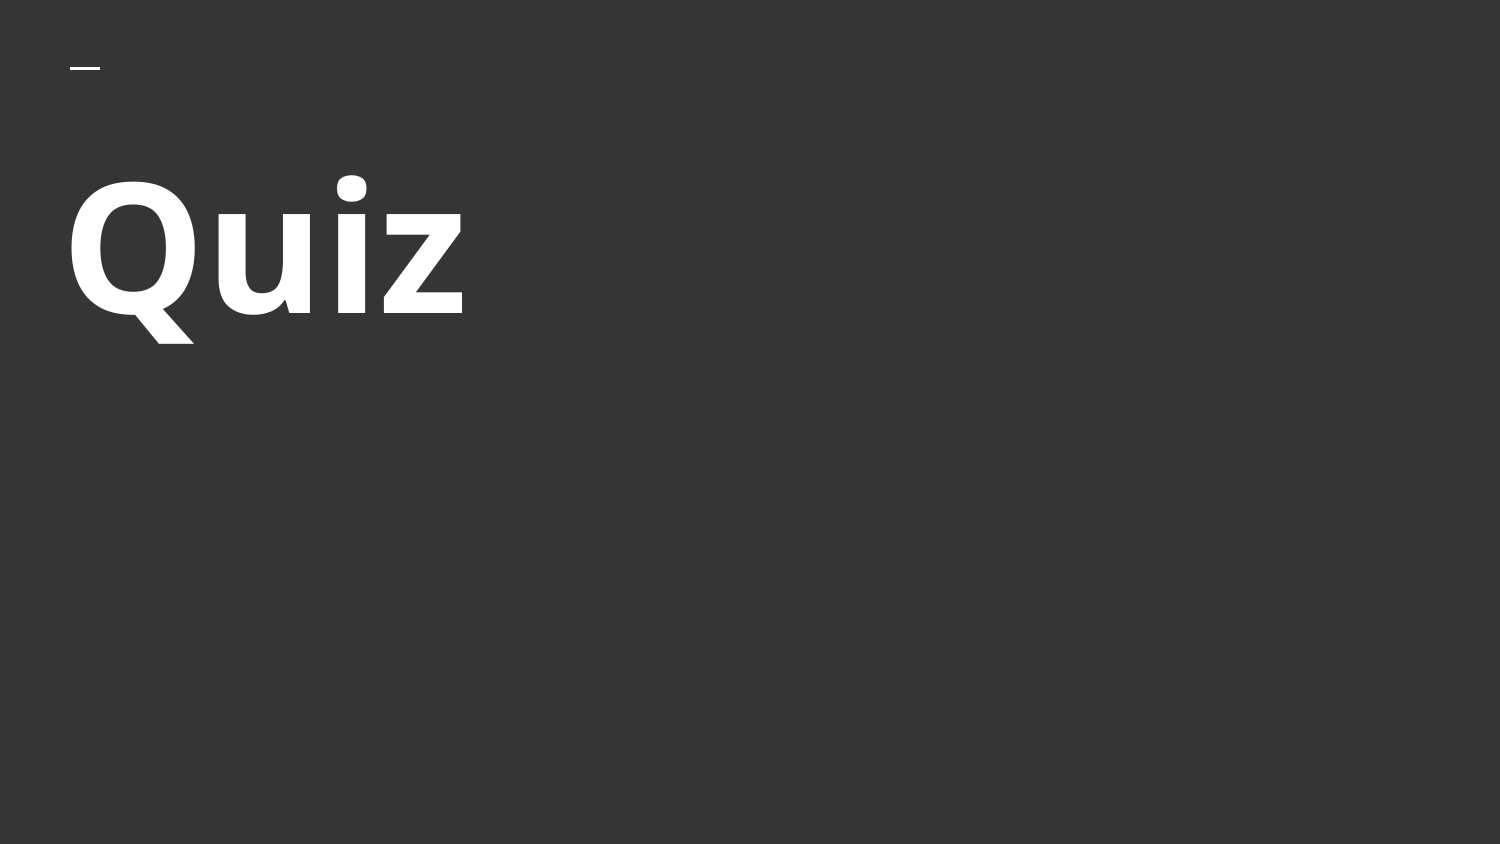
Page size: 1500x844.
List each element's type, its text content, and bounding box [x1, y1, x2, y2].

title Quiz [46, 116, 1463, 388]
